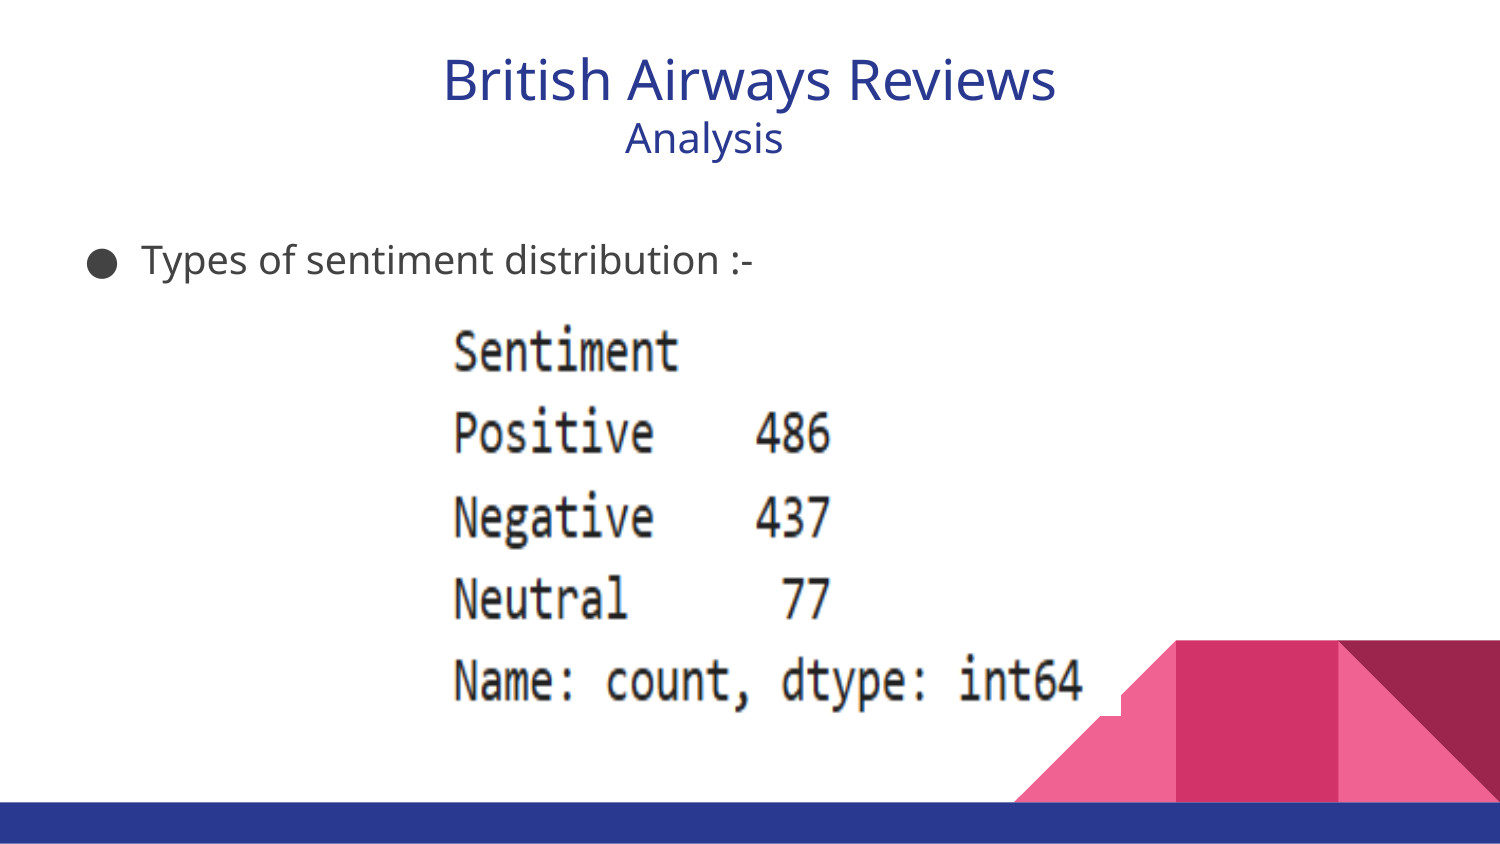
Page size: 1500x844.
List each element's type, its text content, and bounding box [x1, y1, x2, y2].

title British Airways Reviews Analysis [51, 29, 1449, 213]
picture [439, 311, 1122, 716]
list Types of sentiment distribution :- [51, 213, 1449, 790]
